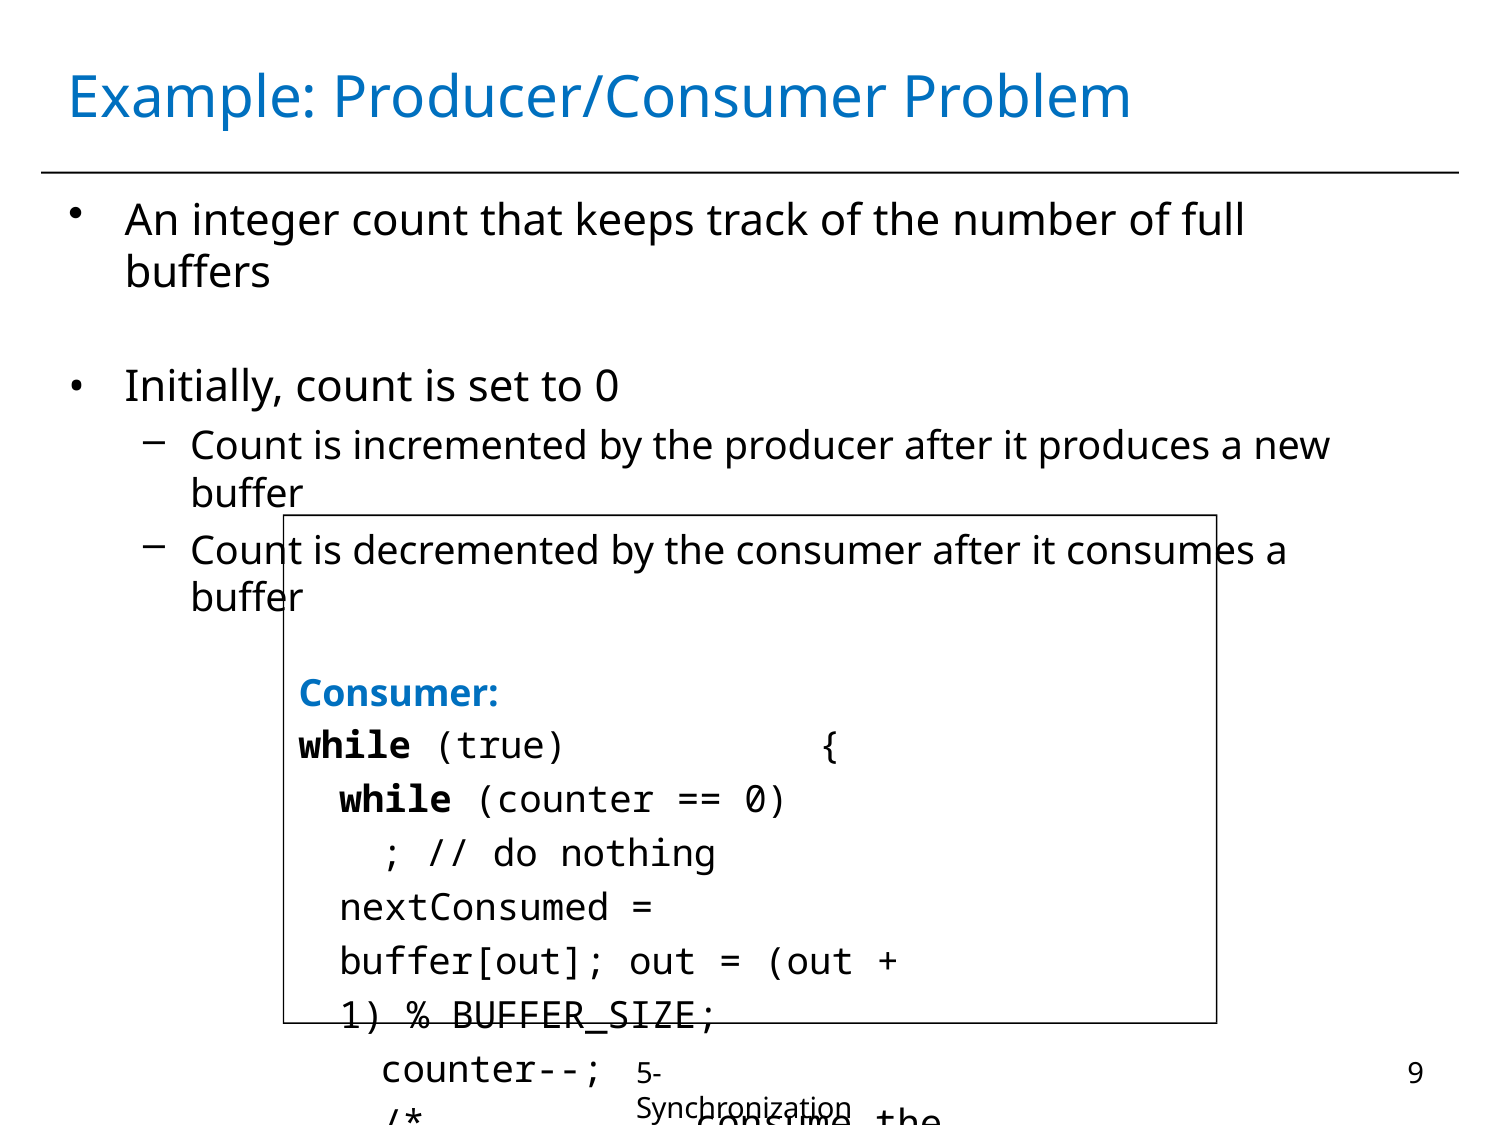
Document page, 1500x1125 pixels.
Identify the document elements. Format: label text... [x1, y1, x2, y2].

slide_number 9 [1401, 1052, 1448, 1125]
text_box An integer count that keeps track of the number of full buffers Initially, count is set to 0 Count is incremented by the producer after it produces a new buffer Count is decremented by the consumer after it consumes a buffer Consumer: while (true) { while (counter == 0) ; // do nothing nextConsumed = buffer[out]; out = (out + 1) % BUFFER_SIZE; counter--; /* consume the item in nextConsumed */ } [66, 189, 1390, 1125]
footer 5-Synchronization [633, 1029, 867, 1125]
title Example: Producer/Consumer Problem [65, 57, 1392, 248]
